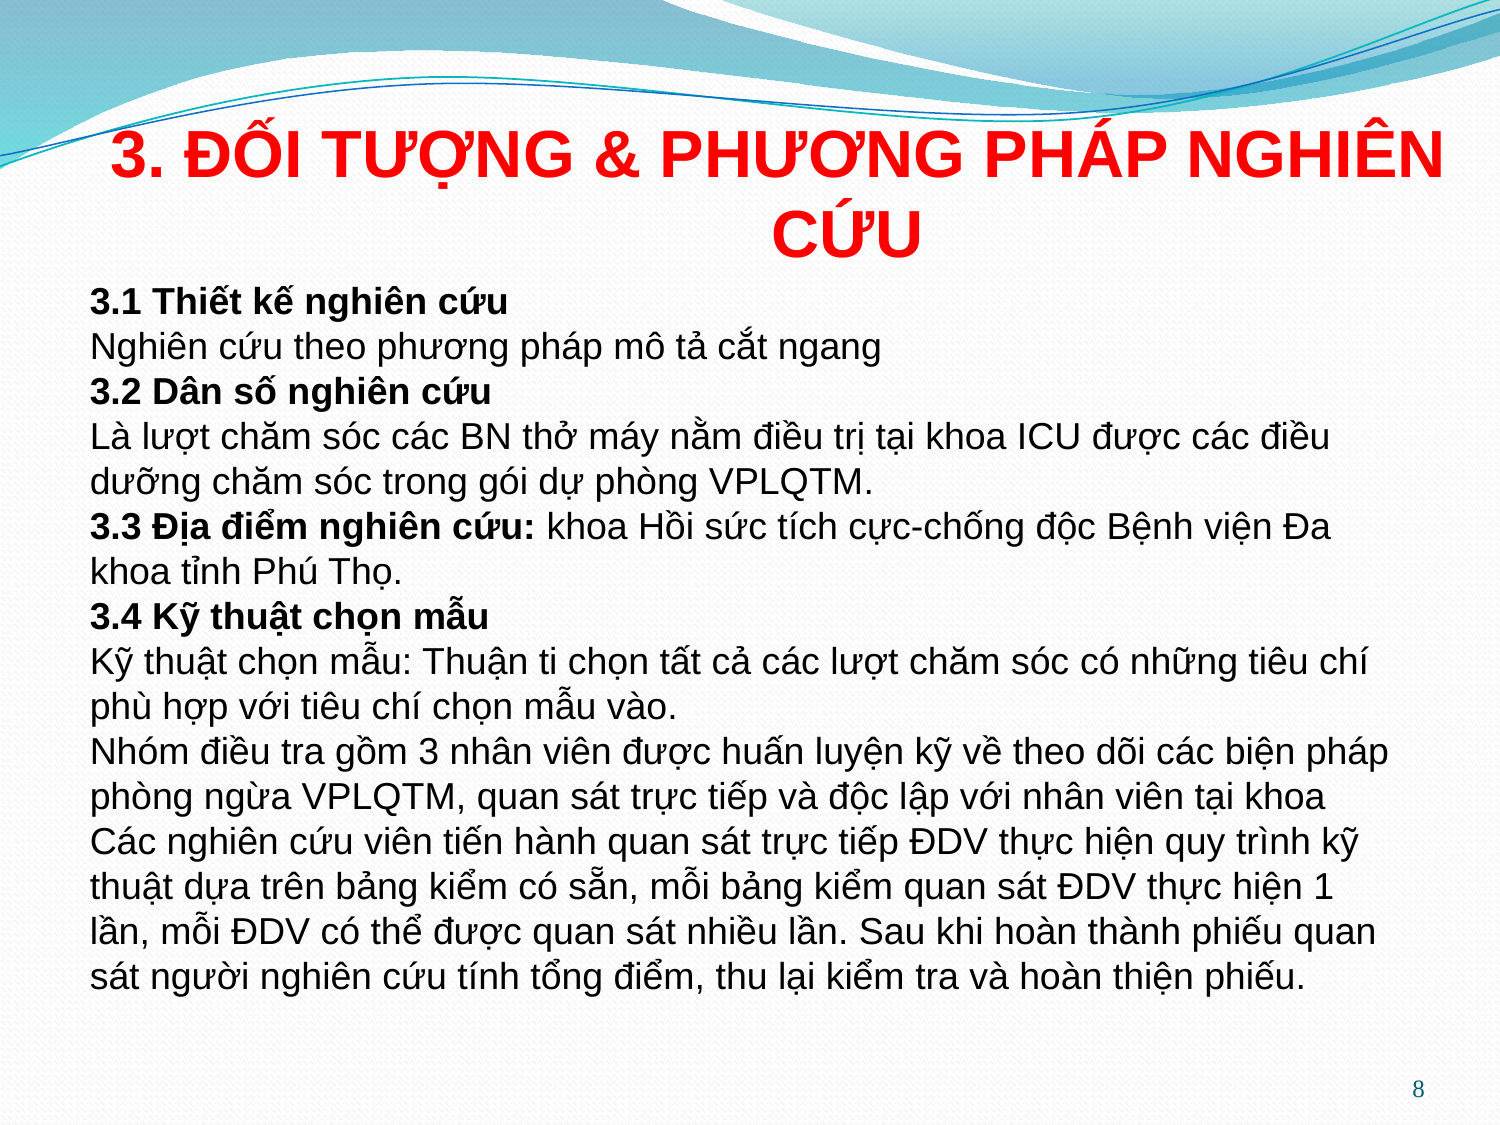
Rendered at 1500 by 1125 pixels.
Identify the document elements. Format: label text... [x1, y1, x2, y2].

slide_number 8 [1299, 1042, 1425, 1103]
text_box 3.1 Thiết kế nghiên cứu Nghiên cứu theo phương pháp mô tả cắt ngang 3.2 Dân số nghiên cứu Là lượt chăm sóc các BN thở máy nằm điều trị tại khoa ICU được các điều dưỡng chăm sóc trong gói dự phòng VPLQTM. 3.3 Địa điểm nghiên cứu: khoa Hồi sức tích cực-chống độc Bệnh viện Đa khoa tỉnh Phú Thọ. 3.4 Kỹ thuật chọn mẫu Kỹ thuật chọn mẫu: Thuận ti chọn tất cả các lượt chăm sóc có những tiêu chí phù hợp với tiêu chí chọn mẫu vào. Nhóm điều tra gồm 3 nhân viên được huấn luyện kỹ về theo dõi các biện pháp phòng ngừa VPLQTM, quan sát trực tiếp và độc lập với nhân viên tại khoa Các nghiên cứu viên tiến hành quan sát trực tiếp ĐDV thực hiện quy trình kỹ thuật dựa trên bảng kiểm có sẵn, mỗi bảng kiểm quan sát ĐDV thực hiện 1 lần, mỗi ĐDV có thể được quan sát nhiều lần. Sau khi hoàn thành phiếu quan sát người nghiên cứu tính tổng điểm, thu lại kiểm tra và hoàn thiện phiếu. [74, 224, 1413, 1095]
text_box 3. ĐỐI TƯỢNG & PHƯƠNG PHÁP NGHIÊN CỨU [75, 62, 1483, 225]
